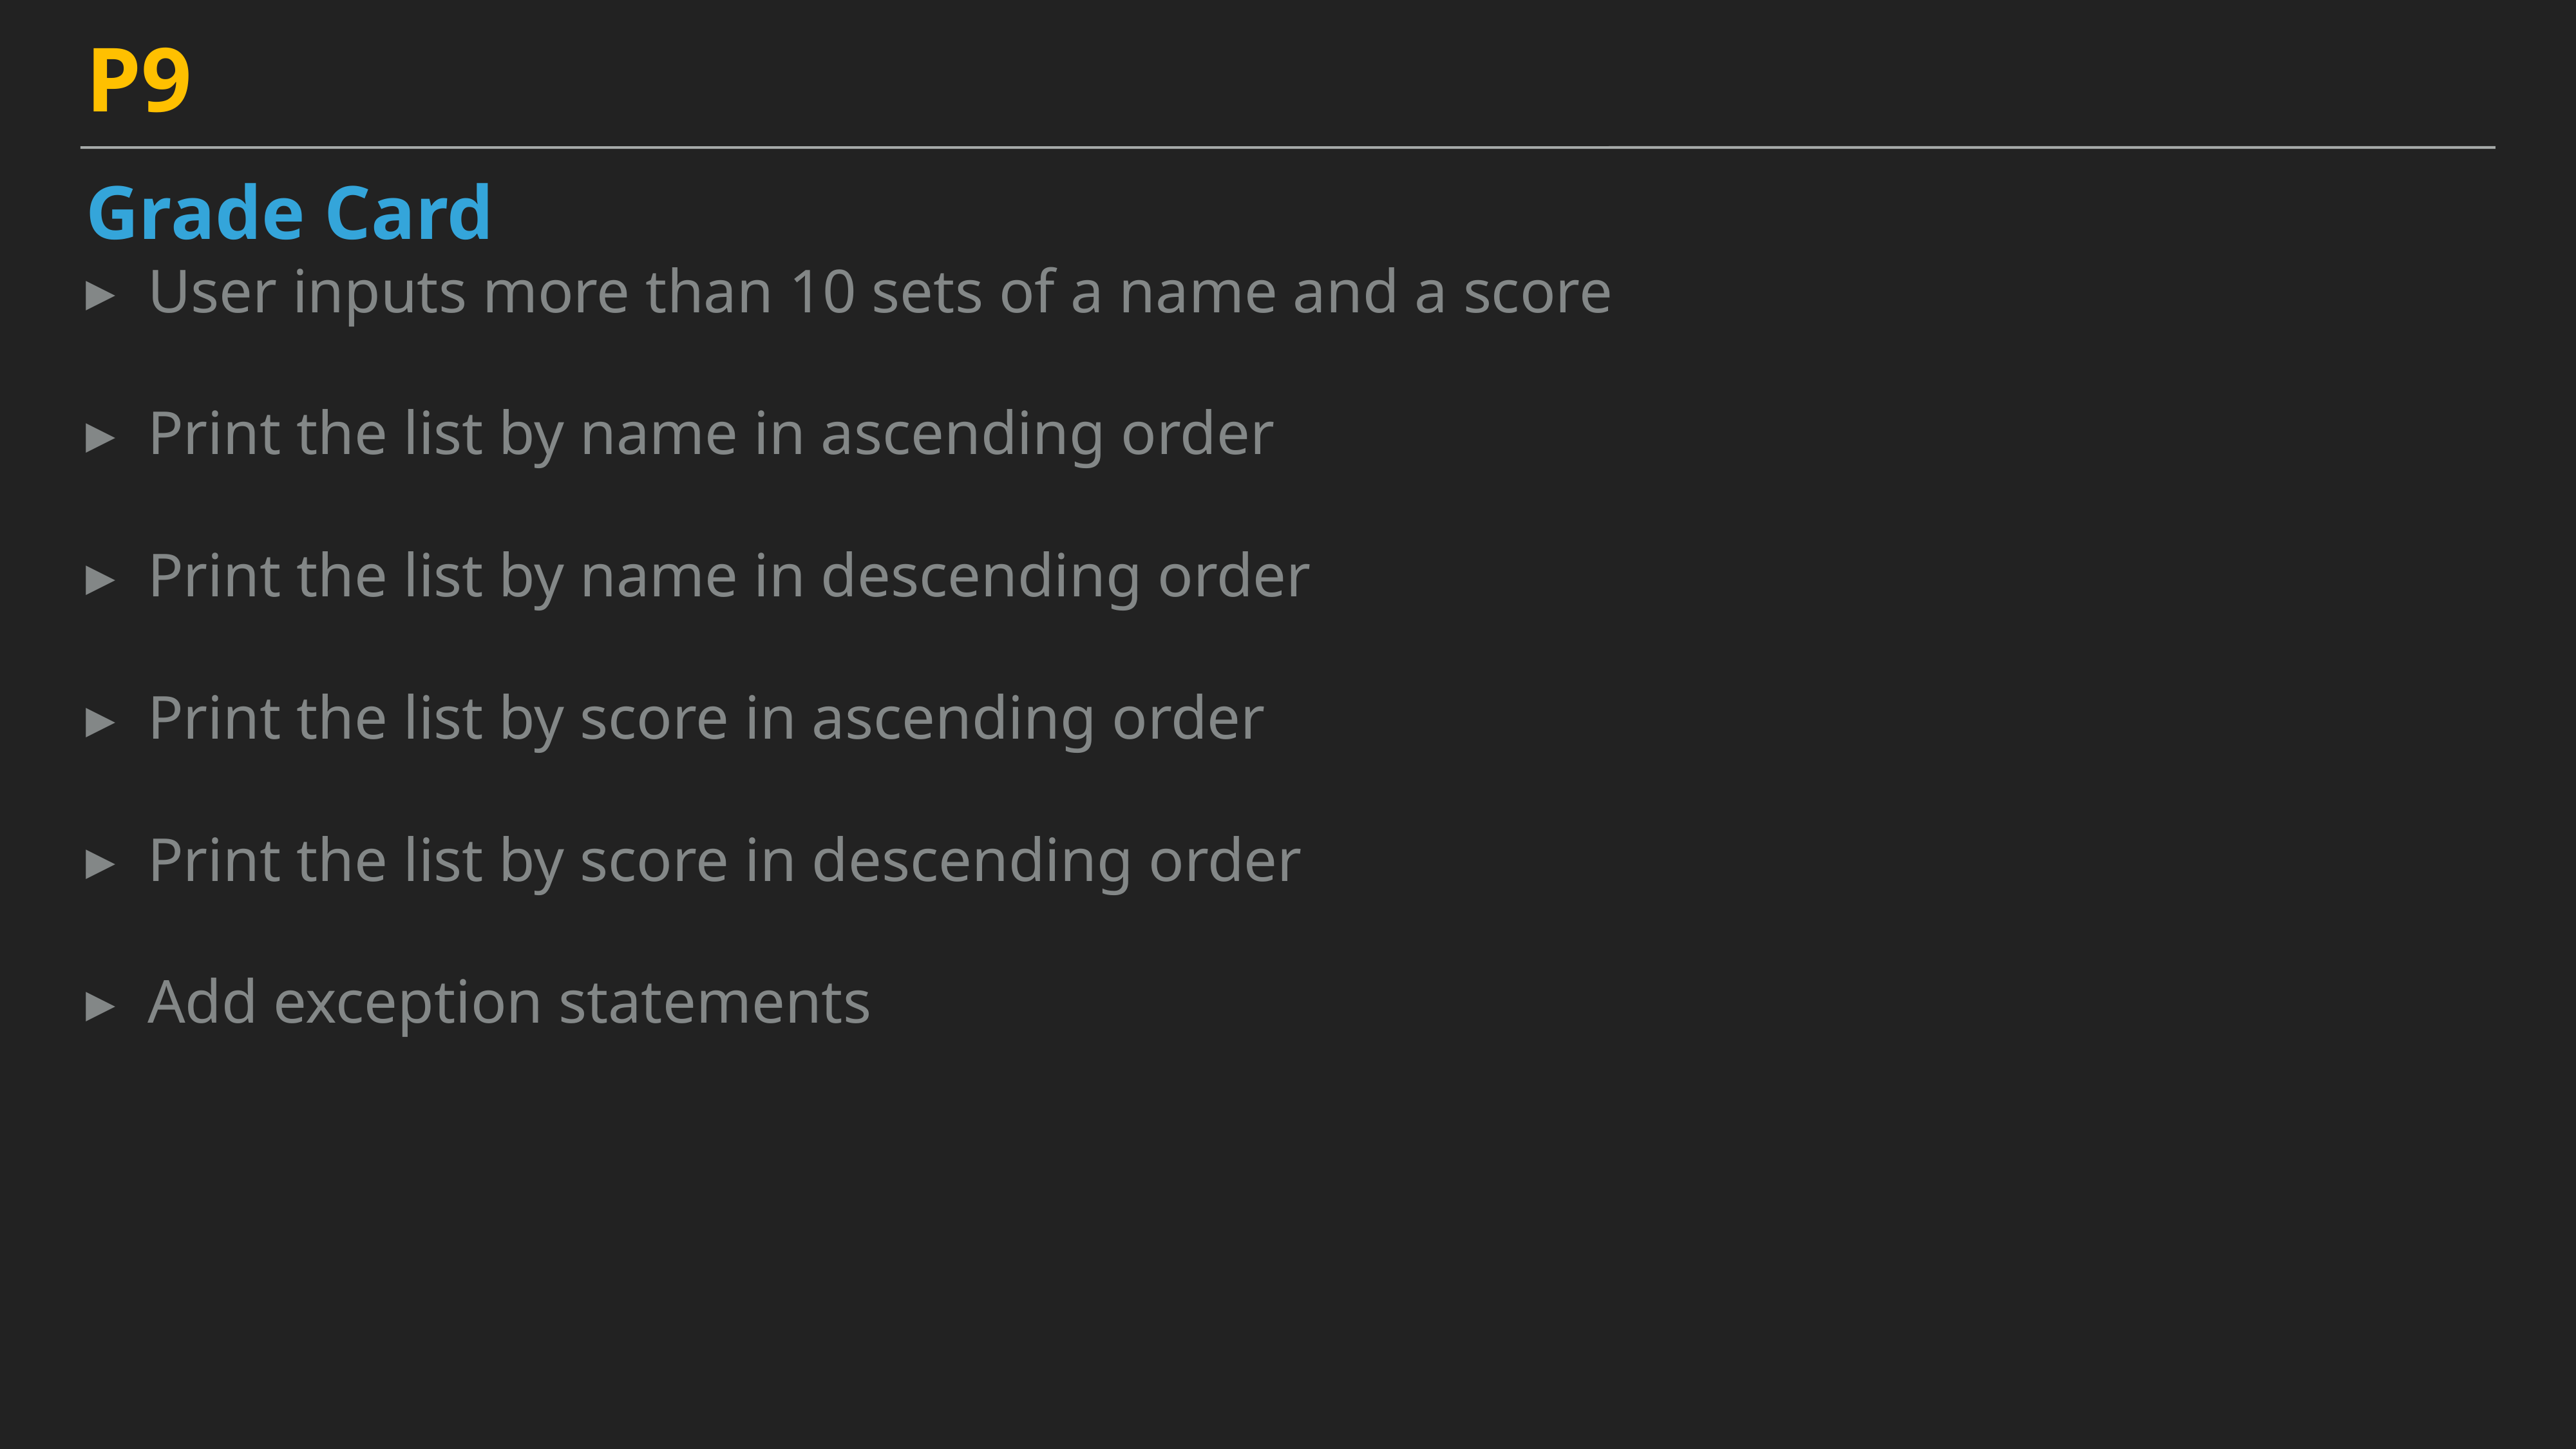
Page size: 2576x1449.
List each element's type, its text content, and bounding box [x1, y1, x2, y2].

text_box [80, 176, 2496, 484]
list P9 [80, 18, 2295, 135]
